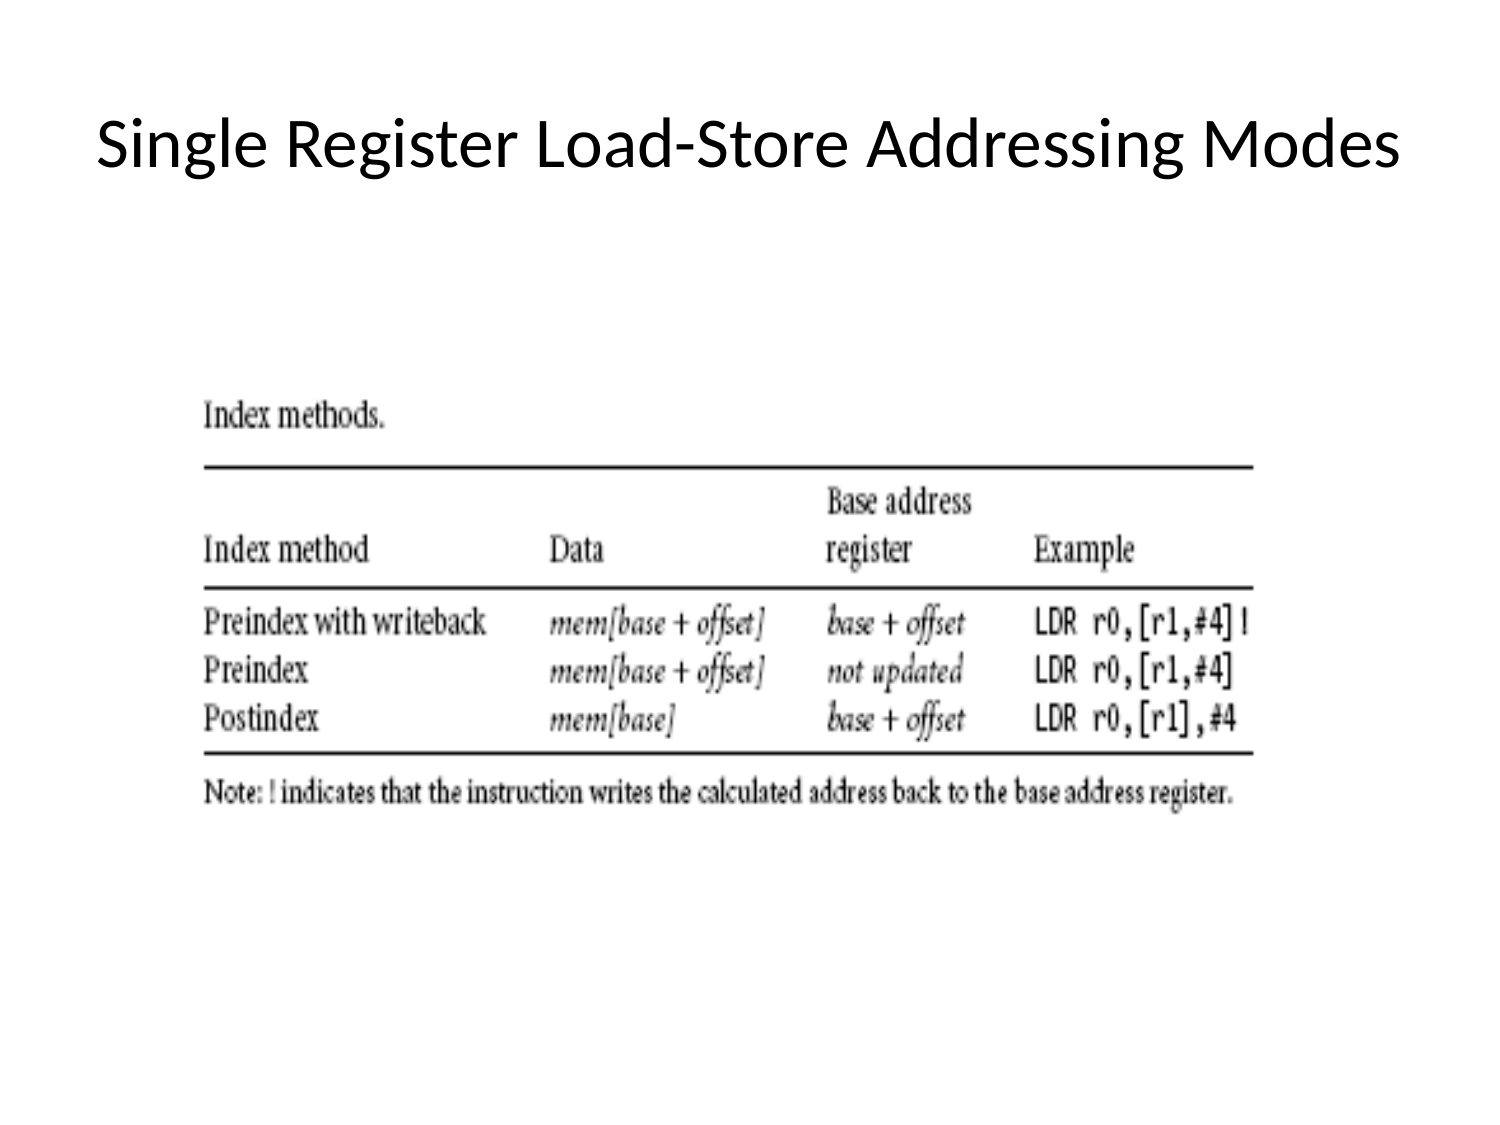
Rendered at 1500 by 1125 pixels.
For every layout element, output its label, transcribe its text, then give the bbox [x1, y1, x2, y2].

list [187, 374, 1301, 863]
title Single Register Load-Store Addressing Modes [75, 45, 1425, 233]
